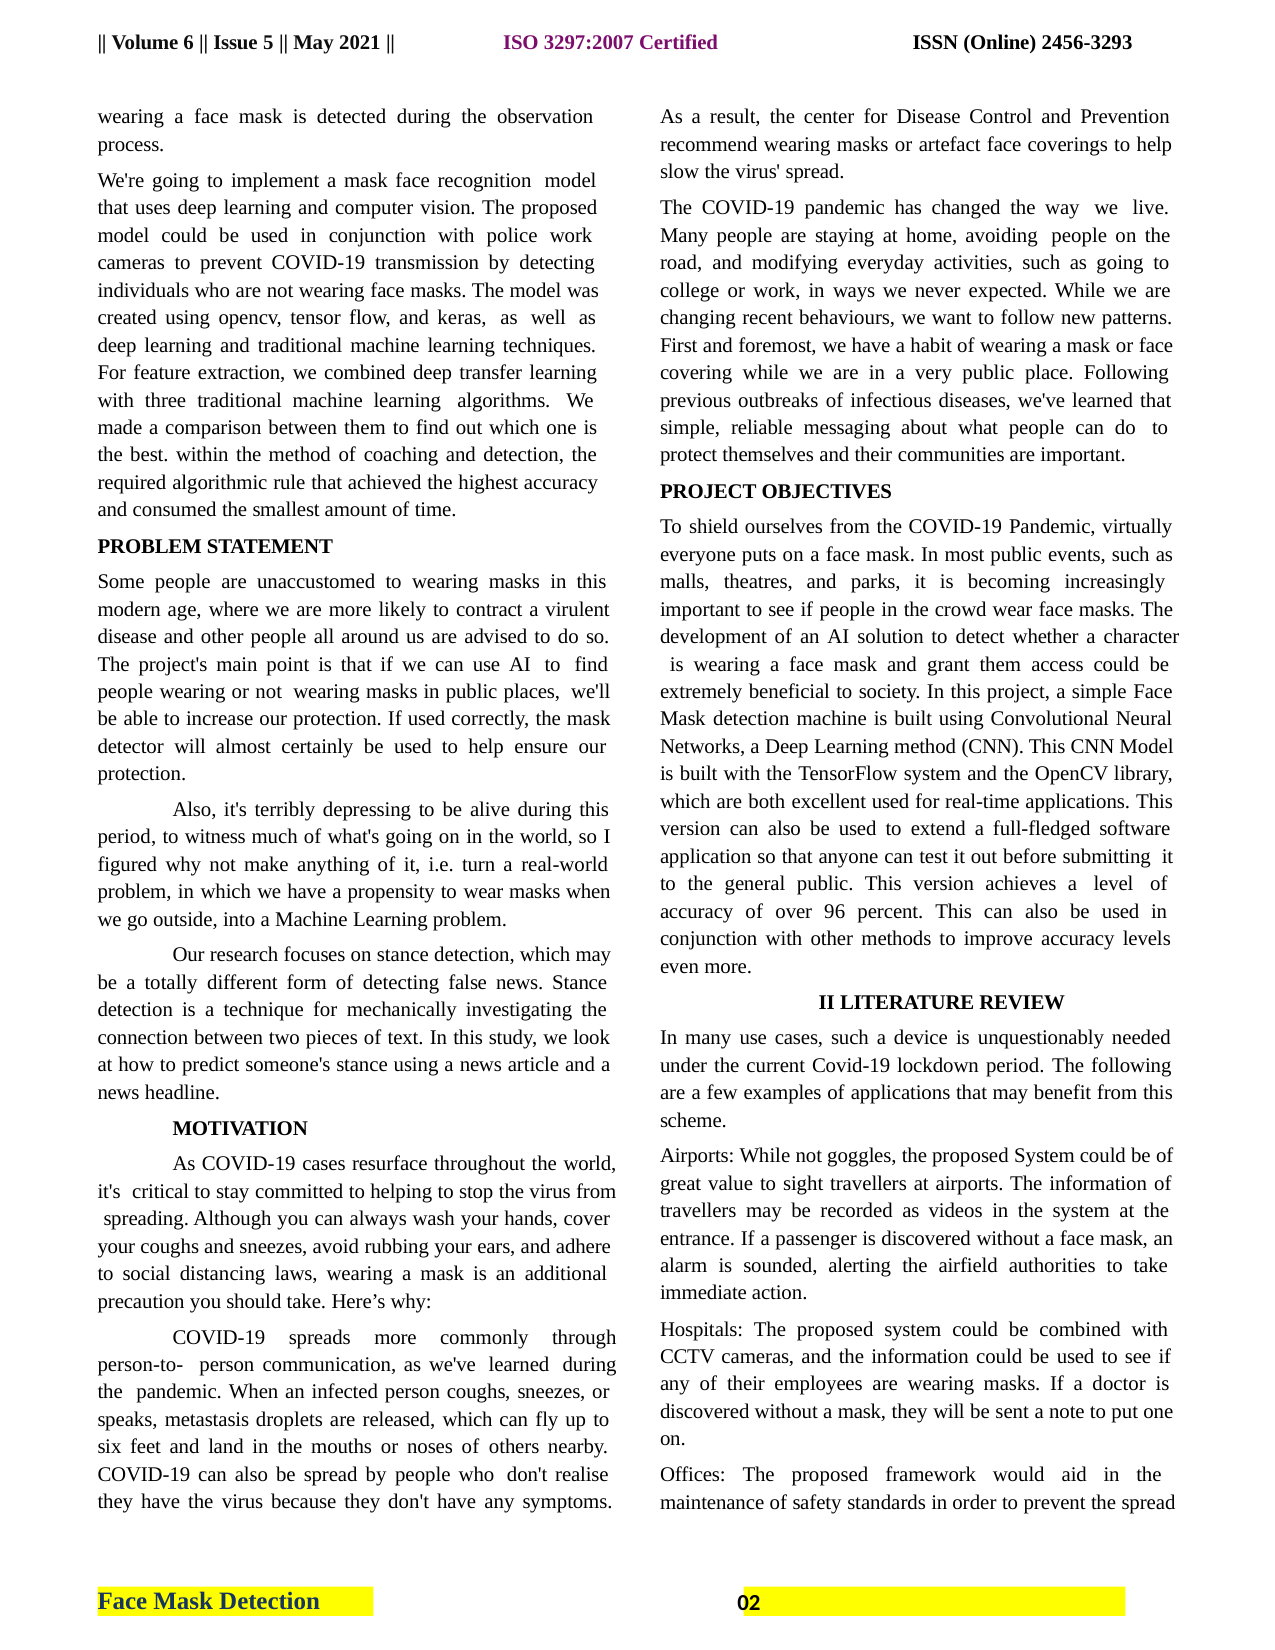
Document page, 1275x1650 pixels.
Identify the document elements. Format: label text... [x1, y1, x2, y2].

slide_number 02 [735, 1585, 1174, 1650]
text_box ISO 3297:2007 Certified [500, 26, 722, 54]
footer Face Mask Detection [95, 1585, 376, 1650]
text_box wearing a face mask is detected during the observation process. We're going to implement a mask face recognition model that uses deep learning and computer vision. The proposed model could be used in conjunction with police work cameras to prevent COVID-19 transmission by detecting individuals who are not wearing face masks. The model was created using opencv, tensor flow, and keras, as well as deep learning and traditional machine learning techniques. For feature extraction, we combined deep transfer learning with three traditional machine learning algorithms. We made a comparison between them to find out which one is the best. within the method of coaching and detection, the required algorithmic rule that achieved the highest accuracy and consumed the smallest amount of time. PROBLEM STATEMENT Some people are unaccustomed to wearing masks in this modern age, where we are more likely to contract a virulent disease and other people all around us are advised to do so. The project's main point is that if we can use AI to find people wearing or not wearing masks in public places, we'll be able to increase our protection. If used correctly, the mask detector will almost certainly be used to help ensure our protection. Also, it's terribly depressing to be alive during this period, to witness much of what's going on in the world, so I figured why not make anything of it, i.e. turn a real-world problem, in which we have a propensity to wear masks when we go outside, into a Machine Learning problem. Our research focuses on stance detection, which may be a totally different form of detecting false news. Stance detection is a technique for mechanically investigating the connection between two pieces of text. In this study, we look at how to predict someone's stance using a news article and a news headline. MOTIVATION As COVID-19 cases resurface throughout the world, it's critical to stay committed to helping to stop the virus from spreading. Although you can always wash your hands, cover your coughs and sneezes, avoid rubbing your ears, and adhere to social distancing laws, wearing a mask is an additional precaution you should take. Here’s why: COVID-19 spreads more commonly through person-to- person communication, as we've learned during the pandemic. When an infected person coughs, sneezes, or speaks, metastasis droplets are released, which can fly up to six feet and land in the mouths or noses of others nearby. COVID-19 can also be spread by people who don't realise they have the virus because they don't have any symptoms. [95, 98, 618, 1513]
text_box ISSN (Online) 2456-3293 [910, 26, 1136, 54]
text_box || Volume 6 || Issue 5 || May 2021 || [95, 26, 401, 54]
text_box As a result, the center for Disease Control and Prevention recommend wearing masks or artefact face coverings to help slow the virus' spread. The COVID-19 pandemic has changed the way we live. Many people are staying at home, avoiding people on the road, and modifying everyday activities, such as going to college or work, in ways we never expected. While we are changing recent behaviours, we want to follow new patterns. First and foremost, we have a habit of wearing a mask or face covering while we are in a very public place. Following previous outbreaks of infectious diseases, we've learned that simple, reliable messaging about what people can do to protect themselves and their communities are important. PROJECT OBJECTIVES To shield ourselves from the COVID-19 Pandemic, virtually everyone puts on a face mask. In most public events, such as malls, theatres, and parks, it is becoming increasingly important to see if people in the crowd wear face masks. The development of an AI solution to detect whether a character is wearing a face mask and grant them access could be extremely beneficial to society. In this project, a simple Face Mask detection machine is built using Convolutional Neural Networks, a Deep Learning method (CNN). This CNN Model is built with the TensorFlow system and the OpenCV library, which are both excellent used for real-time applications. This version can also be used to extend a full-fledged software application so that anyone can test it out before submitting it to the general public. This version achieves a level of accuracy of over 96 percent. This can also be used in conjunction with other methods to improve accuracy levels even more. II LITERATURE REVIEW In many use cases, such a device is unquestionably needed under the current Covid-19 lockdown period. The following are a few examples of applications that may benefit from this scheme. Airports: While not goggles, the proposed System could be of great value to sight travellers at airports. The information of travellers may be recorded as videos in the system at the entrance. If a passenger is discovered without a face mask, an alarm is sounded, alerting the airfield authorities to take immediate action. Hospitals: The proposed system could be combined with CCTV cameras, and the information could be used to see if any of their employees are wearing masks. If a doctor is discovered without a mask, they will be sent a note to put one on. Offices: The proposed framework would aid in the maintenance of safety standards in order to prevent the spread [657, 98, 1180, 1514]
